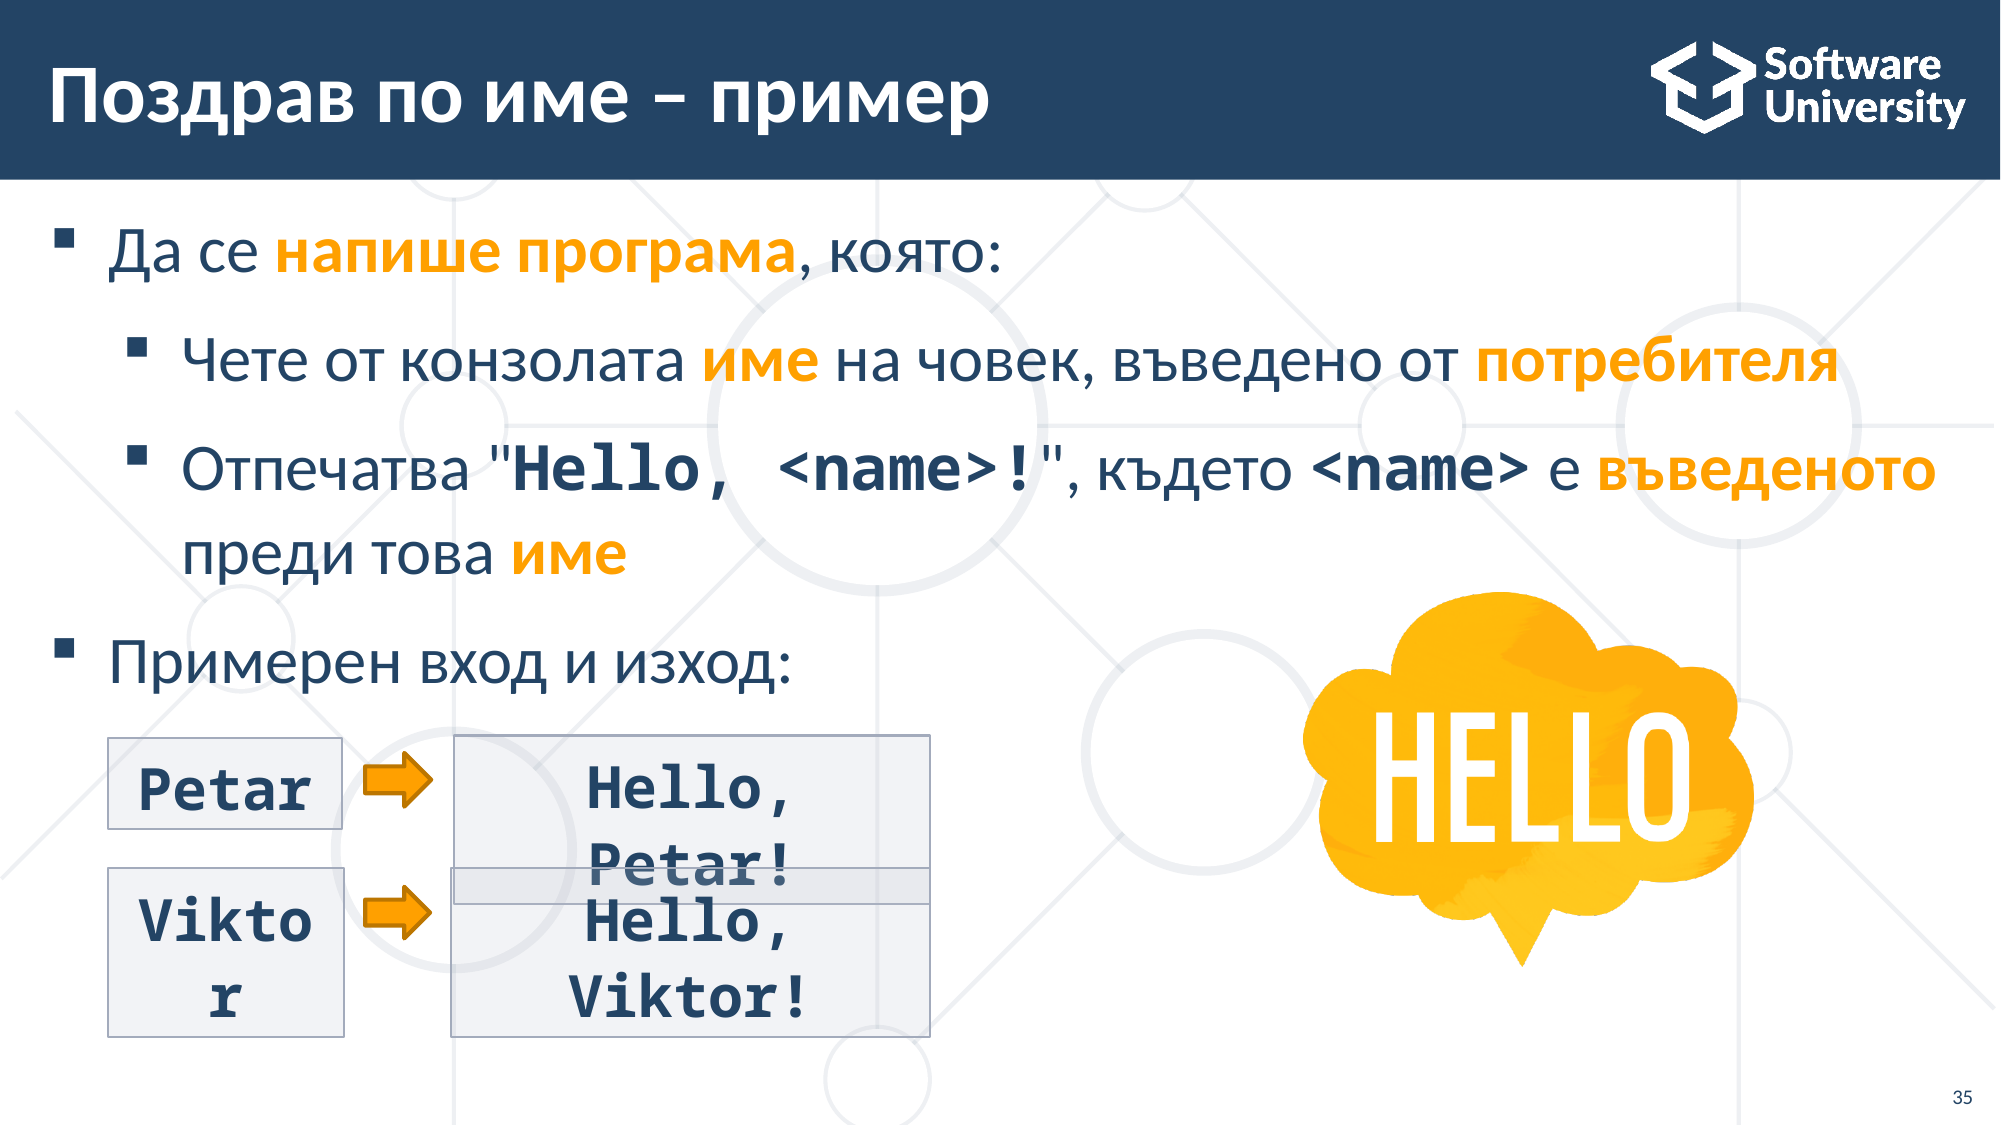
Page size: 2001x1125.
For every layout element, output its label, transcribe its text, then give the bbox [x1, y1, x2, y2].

picture [1303, 592, 1754, 967]
slide_number 35 [1927, 1067, 1989, 1117]
title Поздрав по име – пример [31, 16, 1625, 162]
list Да се напише програма, която: Чете от конзолата име на човек, въведено от потребителя Отпечатва "Hello, <name>!", където <name> е въведеното преди това име Примерен вход и изход: [31, 196, 1970, 1013]
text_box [107, 868, 931, 962]
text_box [107, 735, 931, 827]
picture [1651, 41, 1966, 134]
